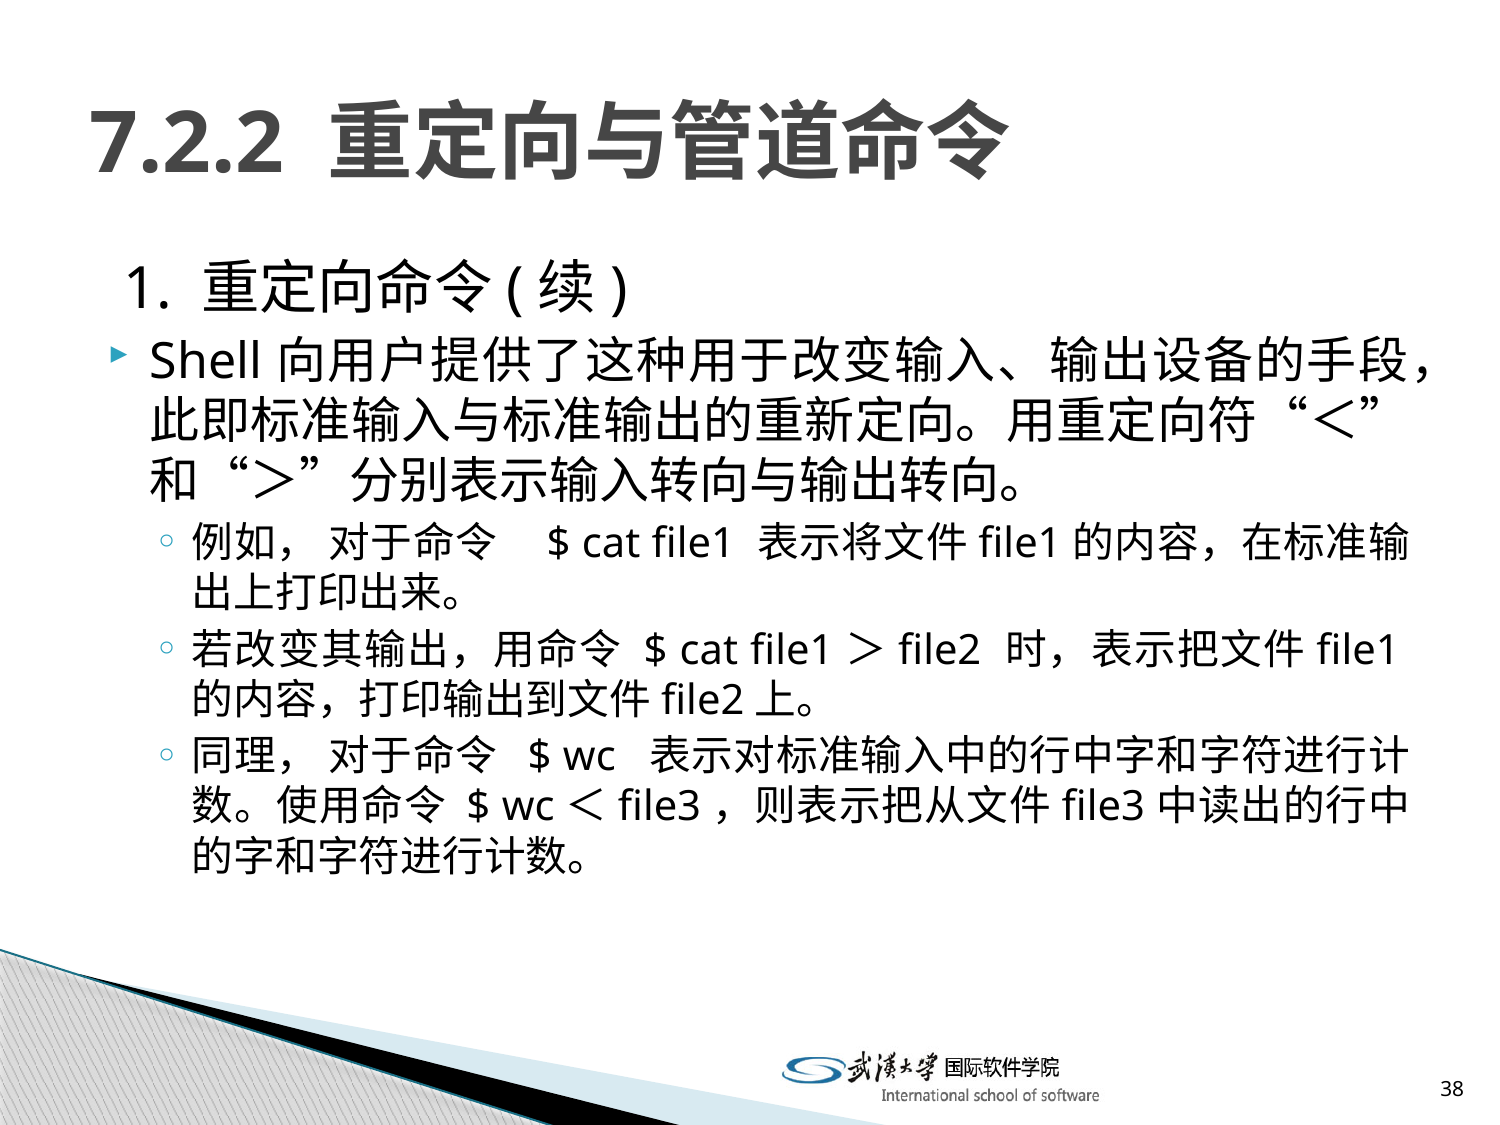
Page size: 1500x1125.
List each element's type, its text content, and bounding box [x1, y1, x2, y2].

list 1. 重定向命令(续) Shell向用户提供了这种用于改变输入、输出设备的手段，此即标准输入与标准输出的重新定向。用重定向符“＜”和“＞”分别表示输入转向与输出转向。 例如， 对于命令 $ cat file1 表示将文件file1的内容，在标准输出上打印出来。 若改变其输出，用命令 $ cat file1＞file2 时，表示把文件file1的内容，打印输出到文件file2上。 同理， 对于命令 $ wc 表示对标准输入中的行中字和字符进行计数。使用命令 $ wc＜file3，则表示把从文件file3中读出的行中的字和字符进行计数。 [74, 242, 1426, 986]
title 7.2.2 重定向与管道命令 [75, 45, 1425, 233]
picture [773, 1046, 1117, 1103]
slide_number 38 [1418, 1051, 1479, 1112]
